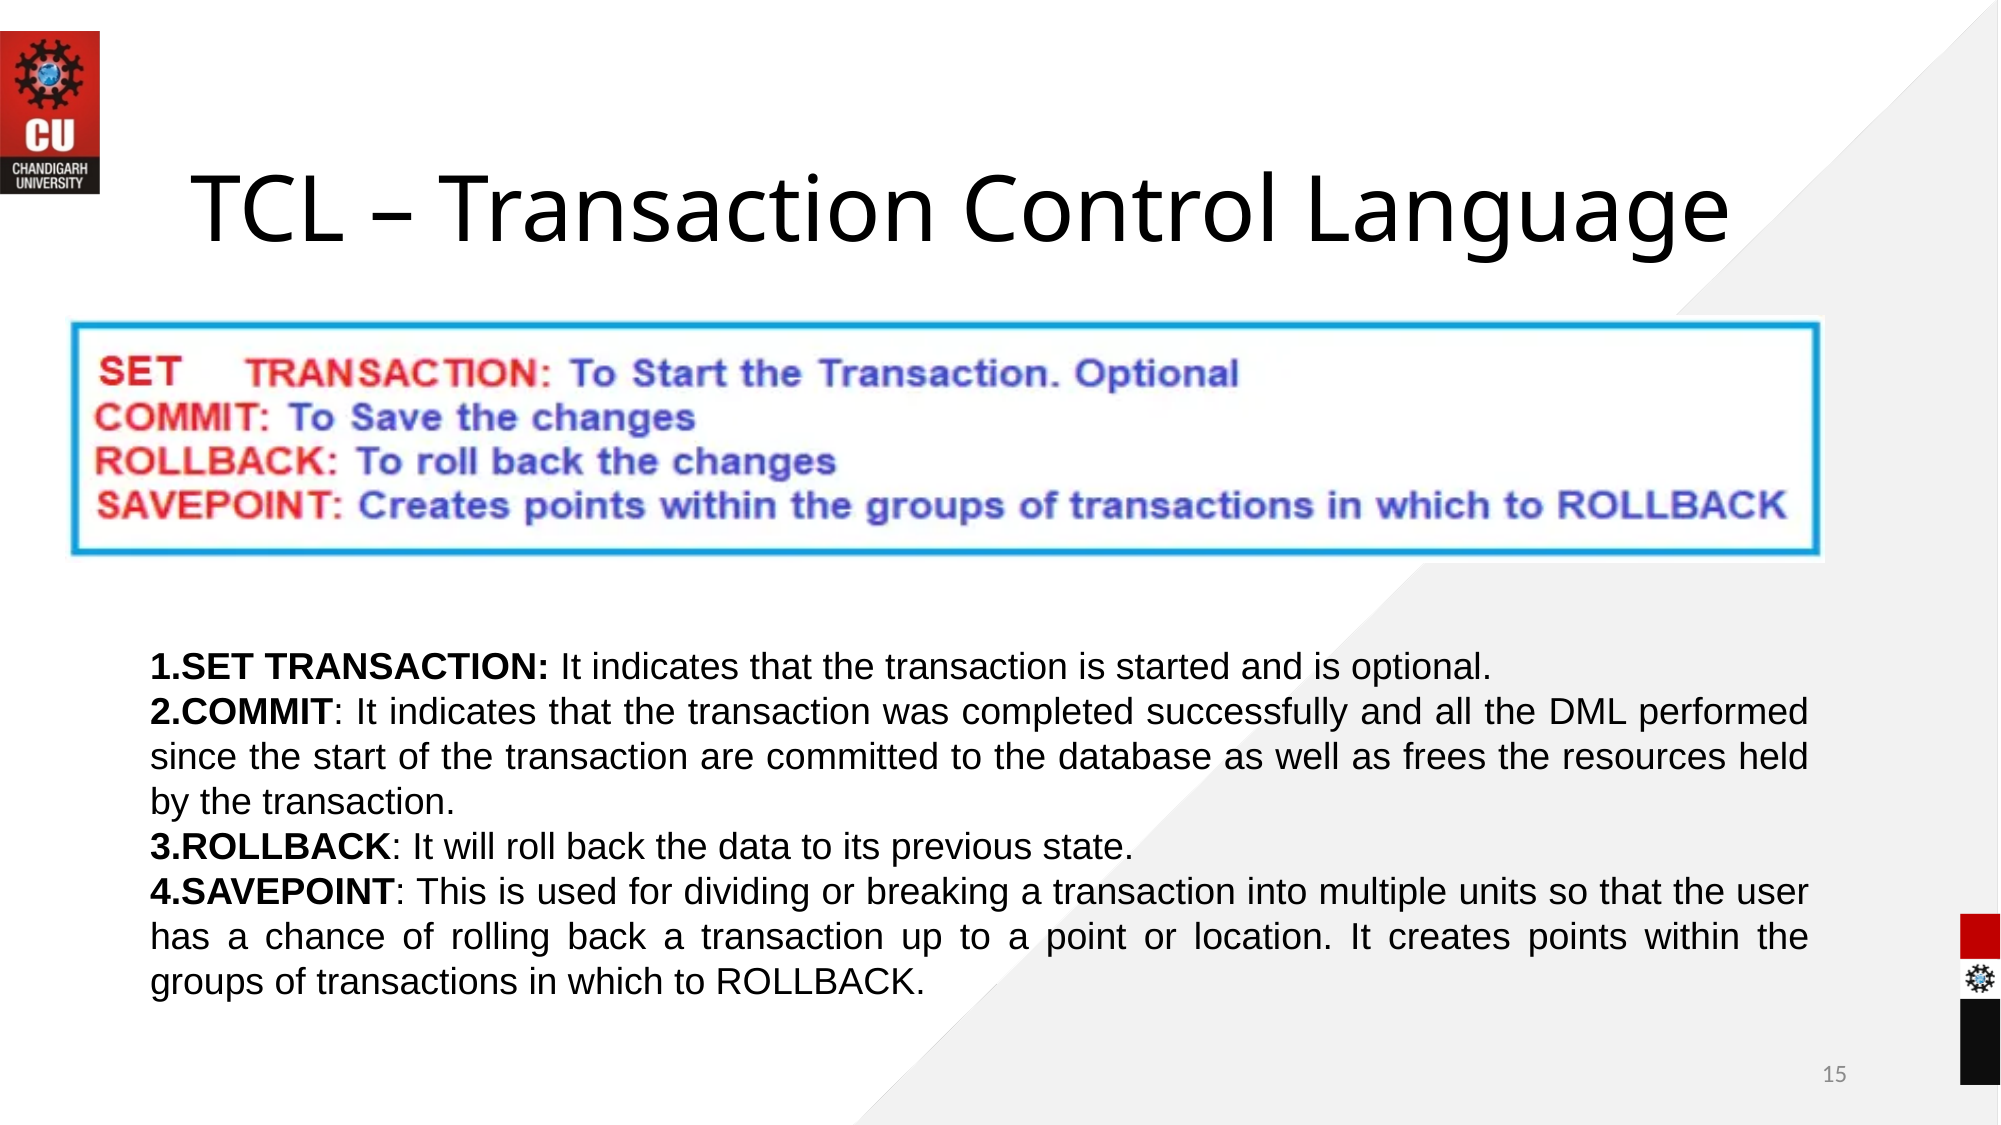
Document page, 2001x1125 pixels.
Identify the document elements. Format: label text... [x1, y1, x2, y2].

picture [0, 0, 2001, 1125]
text_box SET TRANSACTION: It indicates that the transaction is started and is optional. COMMIT: It indicates that the transaction was completed successfully and all the DML performed since the start of the transaction are committed to the database as well as frees the resources held by the transaction. ROLLBACK: It will roll back the data to its previous state. SAVEPOINT: This is used for dividing or breaking a transaction into multiple units so that the user has a chance of rolling back a transaction up to a point or location. It creates points within the groups of transactions in which to ROLLBACK. [135, 634, 1825, 1010]
slide_number 15 [1412, 1042, 1863, 1103]
text_box TCL – Transaction Control Language [175, 79, 1826, 344]
